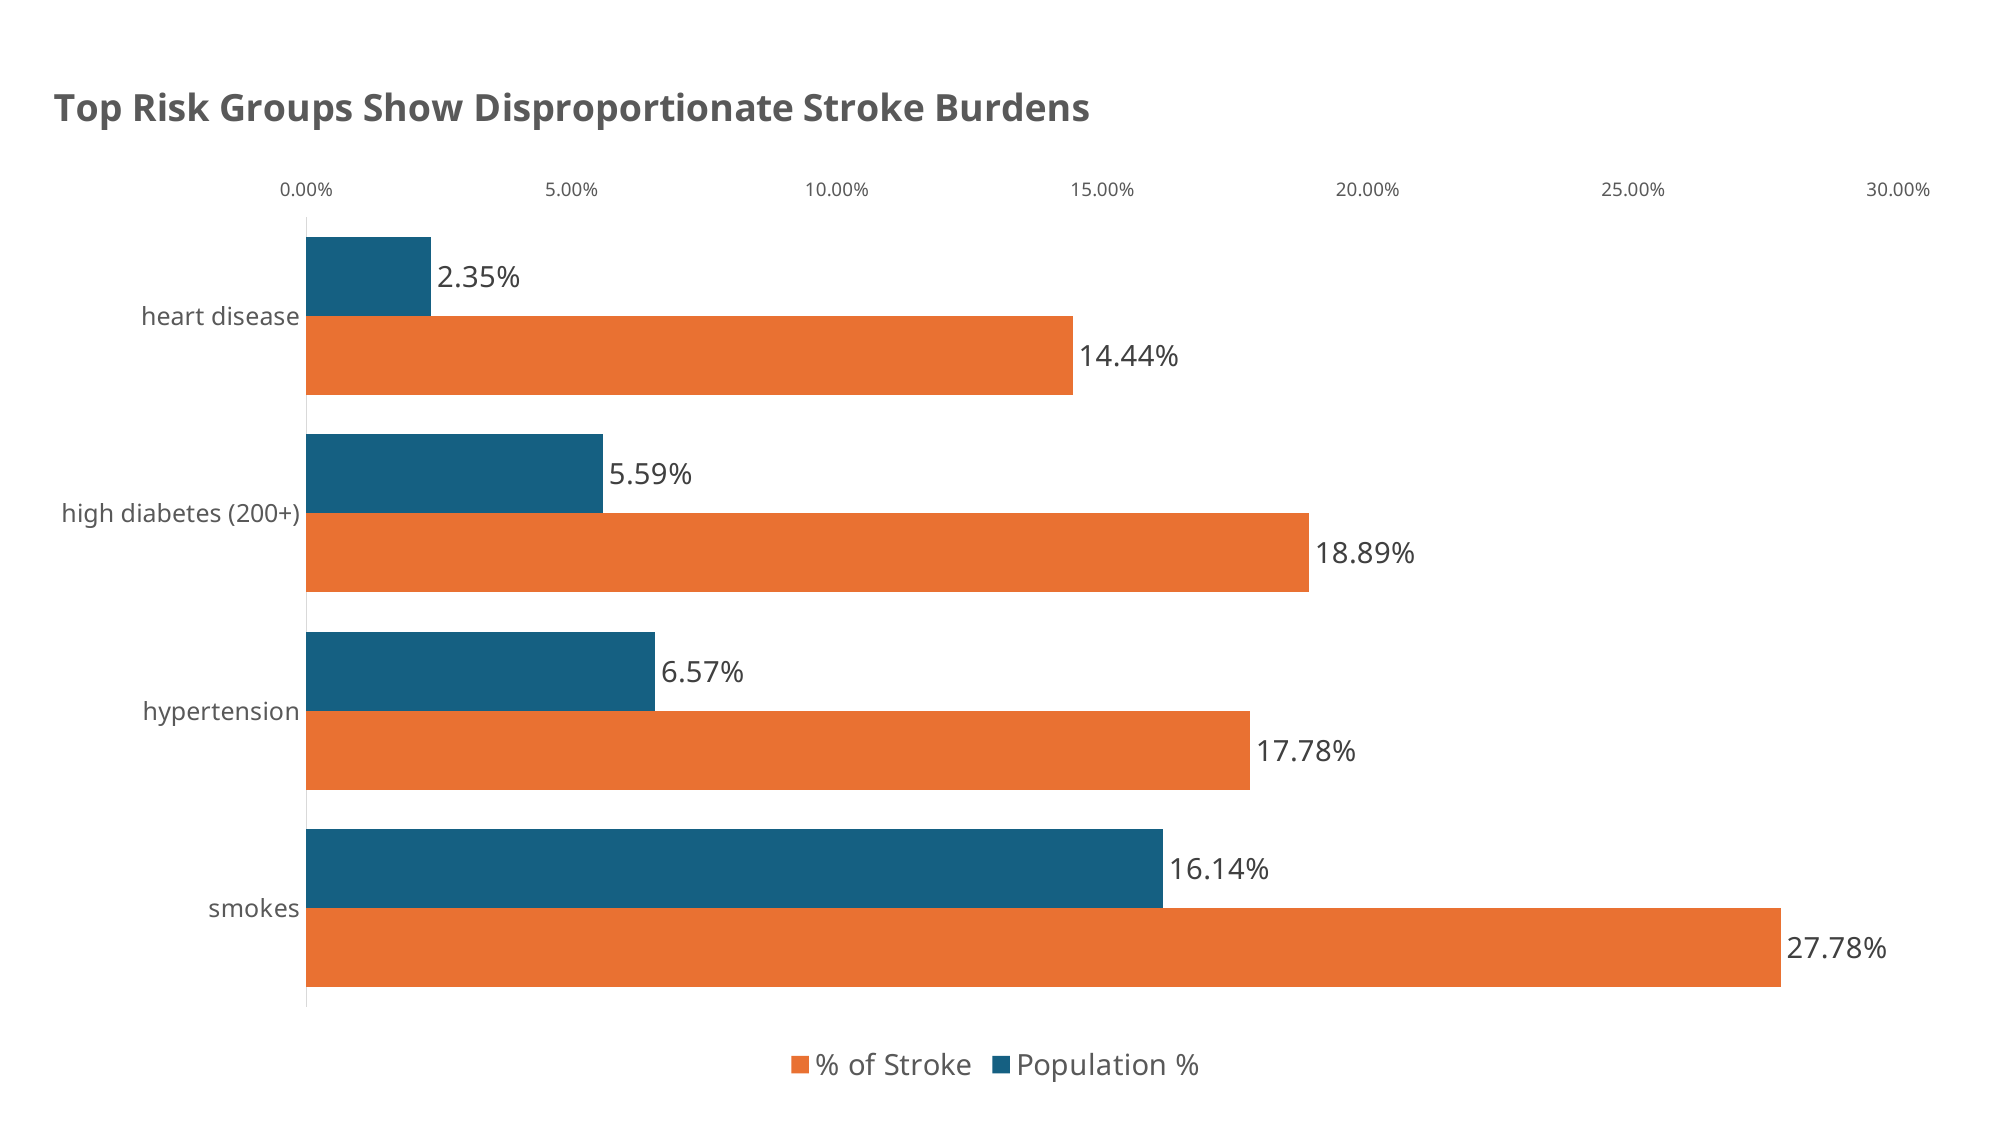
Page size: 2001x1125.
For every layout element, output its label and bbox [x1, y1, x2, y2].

chart [21, 51, 1971, 1092]
